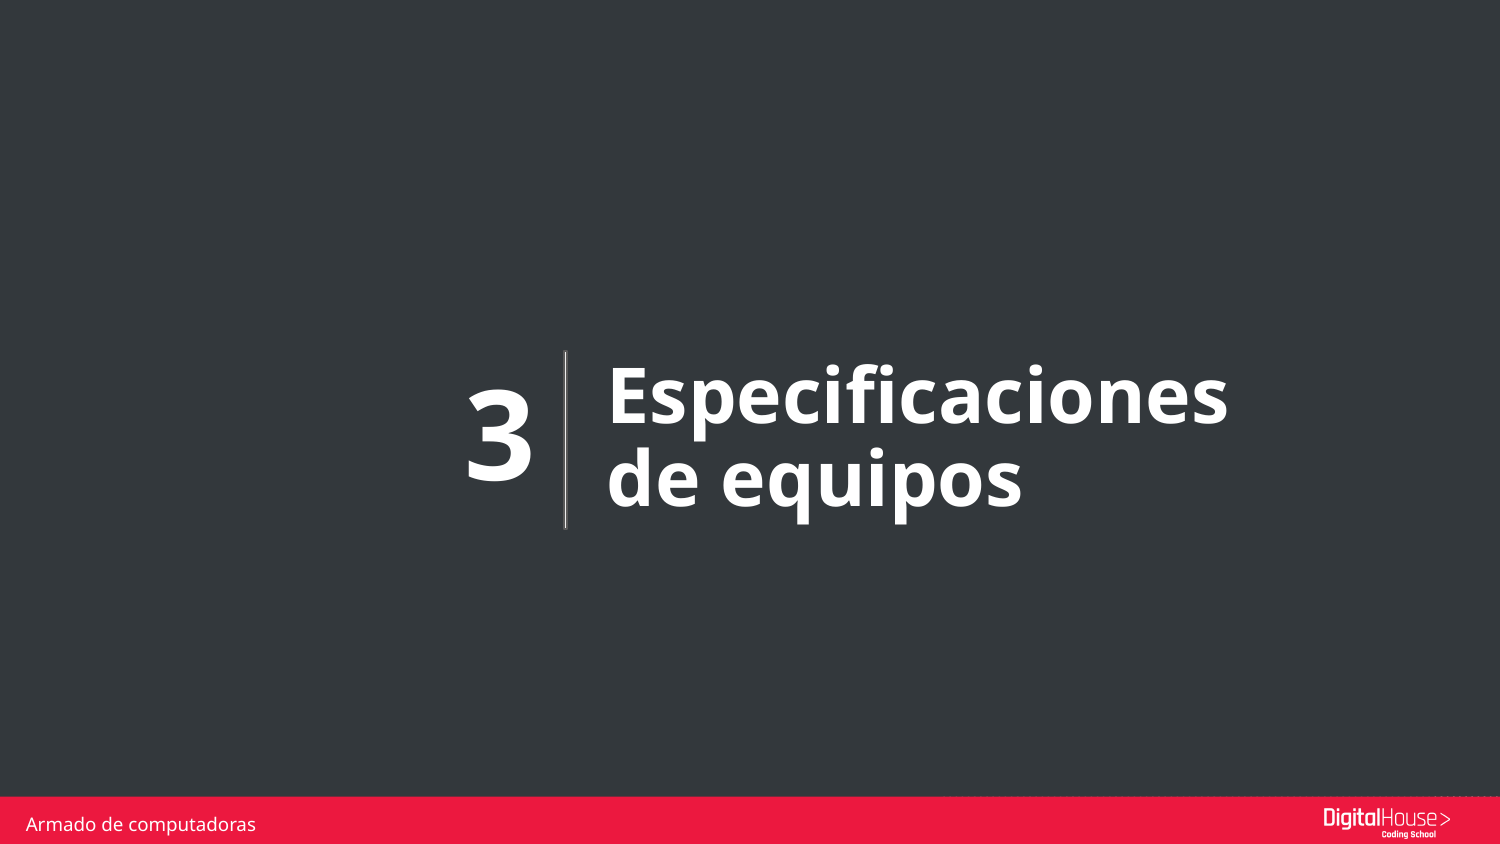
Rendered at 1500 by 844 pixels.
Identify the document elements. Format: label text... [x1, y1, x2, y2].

text_box 3 [449, 360, 540, 521]
picture [1324, 808, 1450, 839]
text_box [563, 351, 567, 530]
text_box Especificaciones de equipos [592, 245, 1381, 636]
